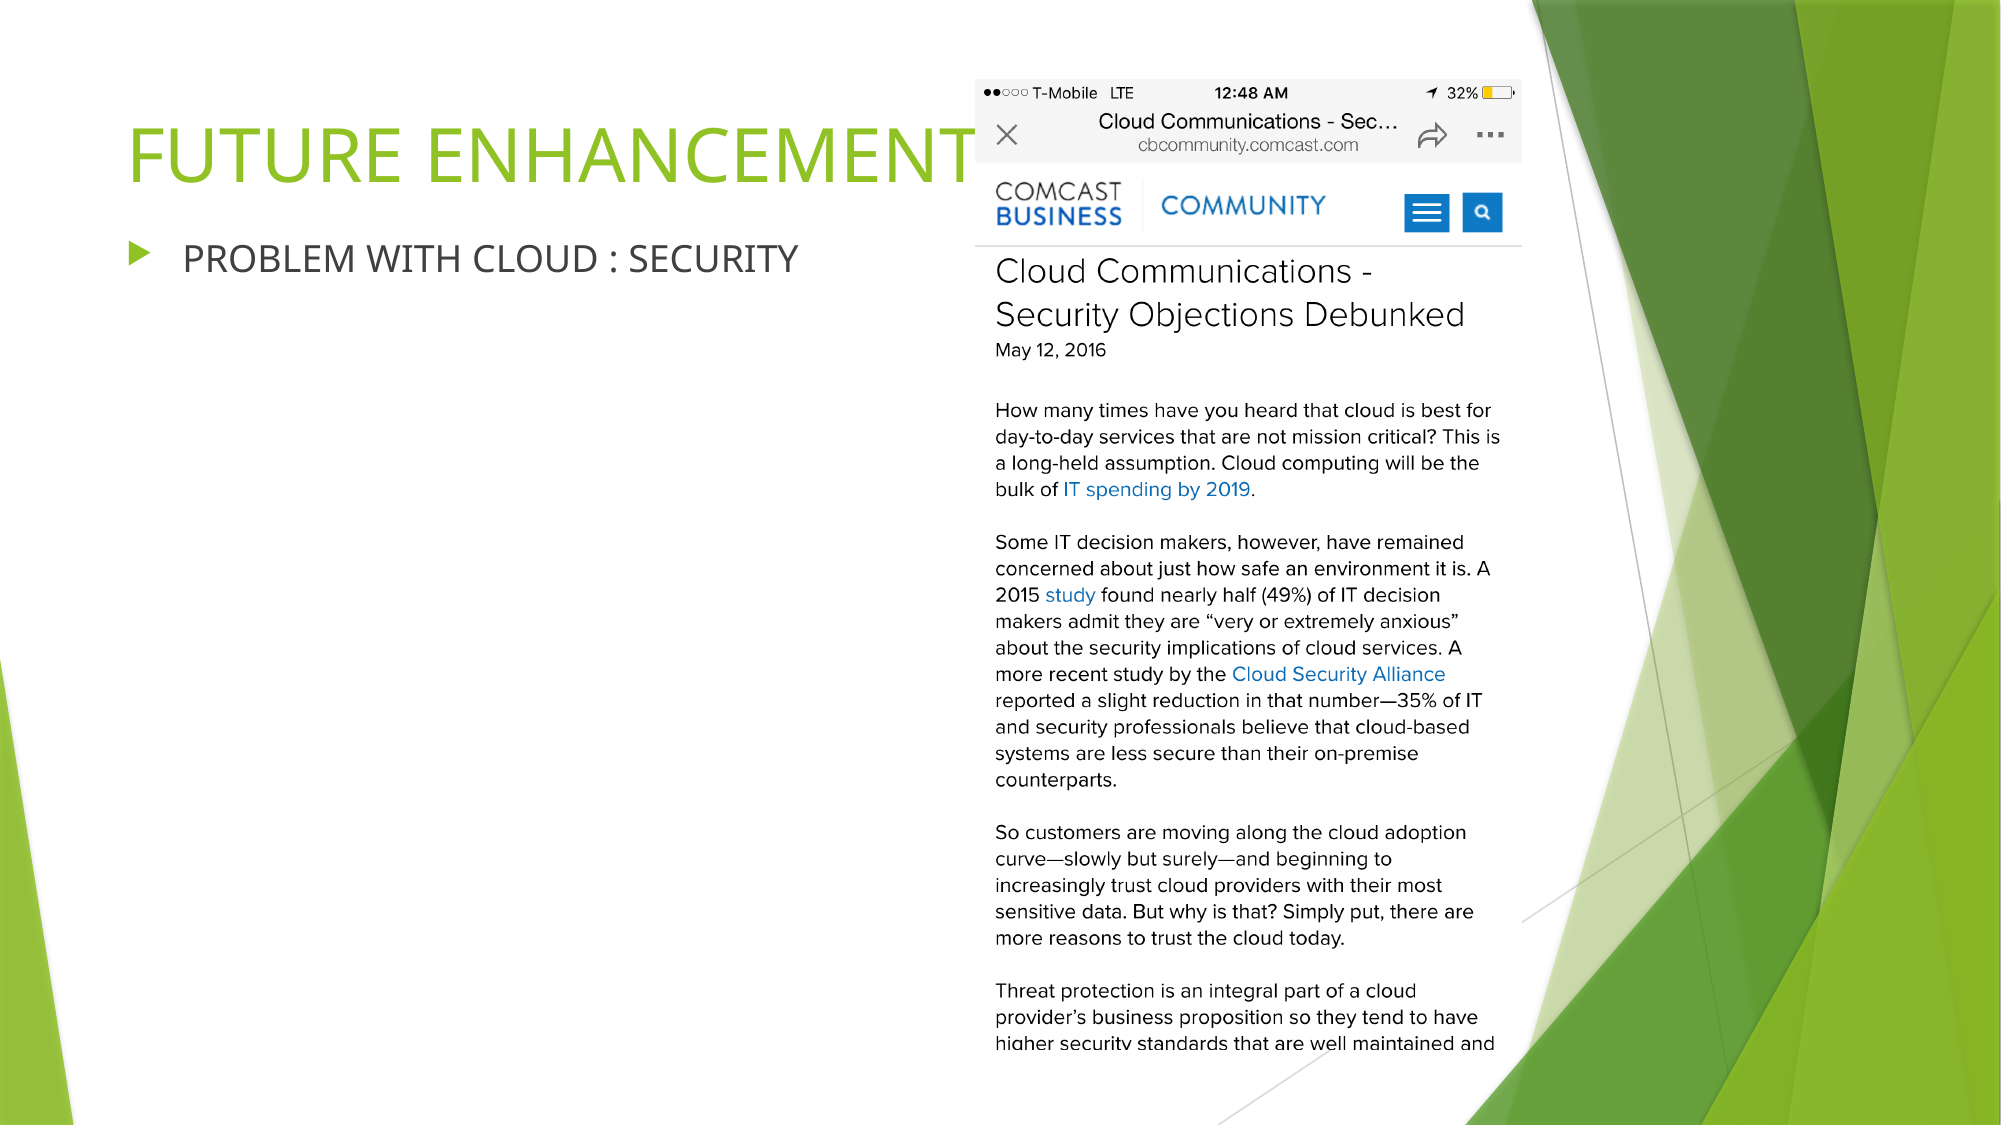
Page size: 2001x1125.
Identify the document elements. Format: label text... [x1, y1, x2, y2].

title FUTURE ENHANCEMENTS [111, 99, 970, 227]
list PROBLEM WITH CLOUD : SECURITY [111, 227, 970, 864]
picture [974, 78, 1522, 1051]
